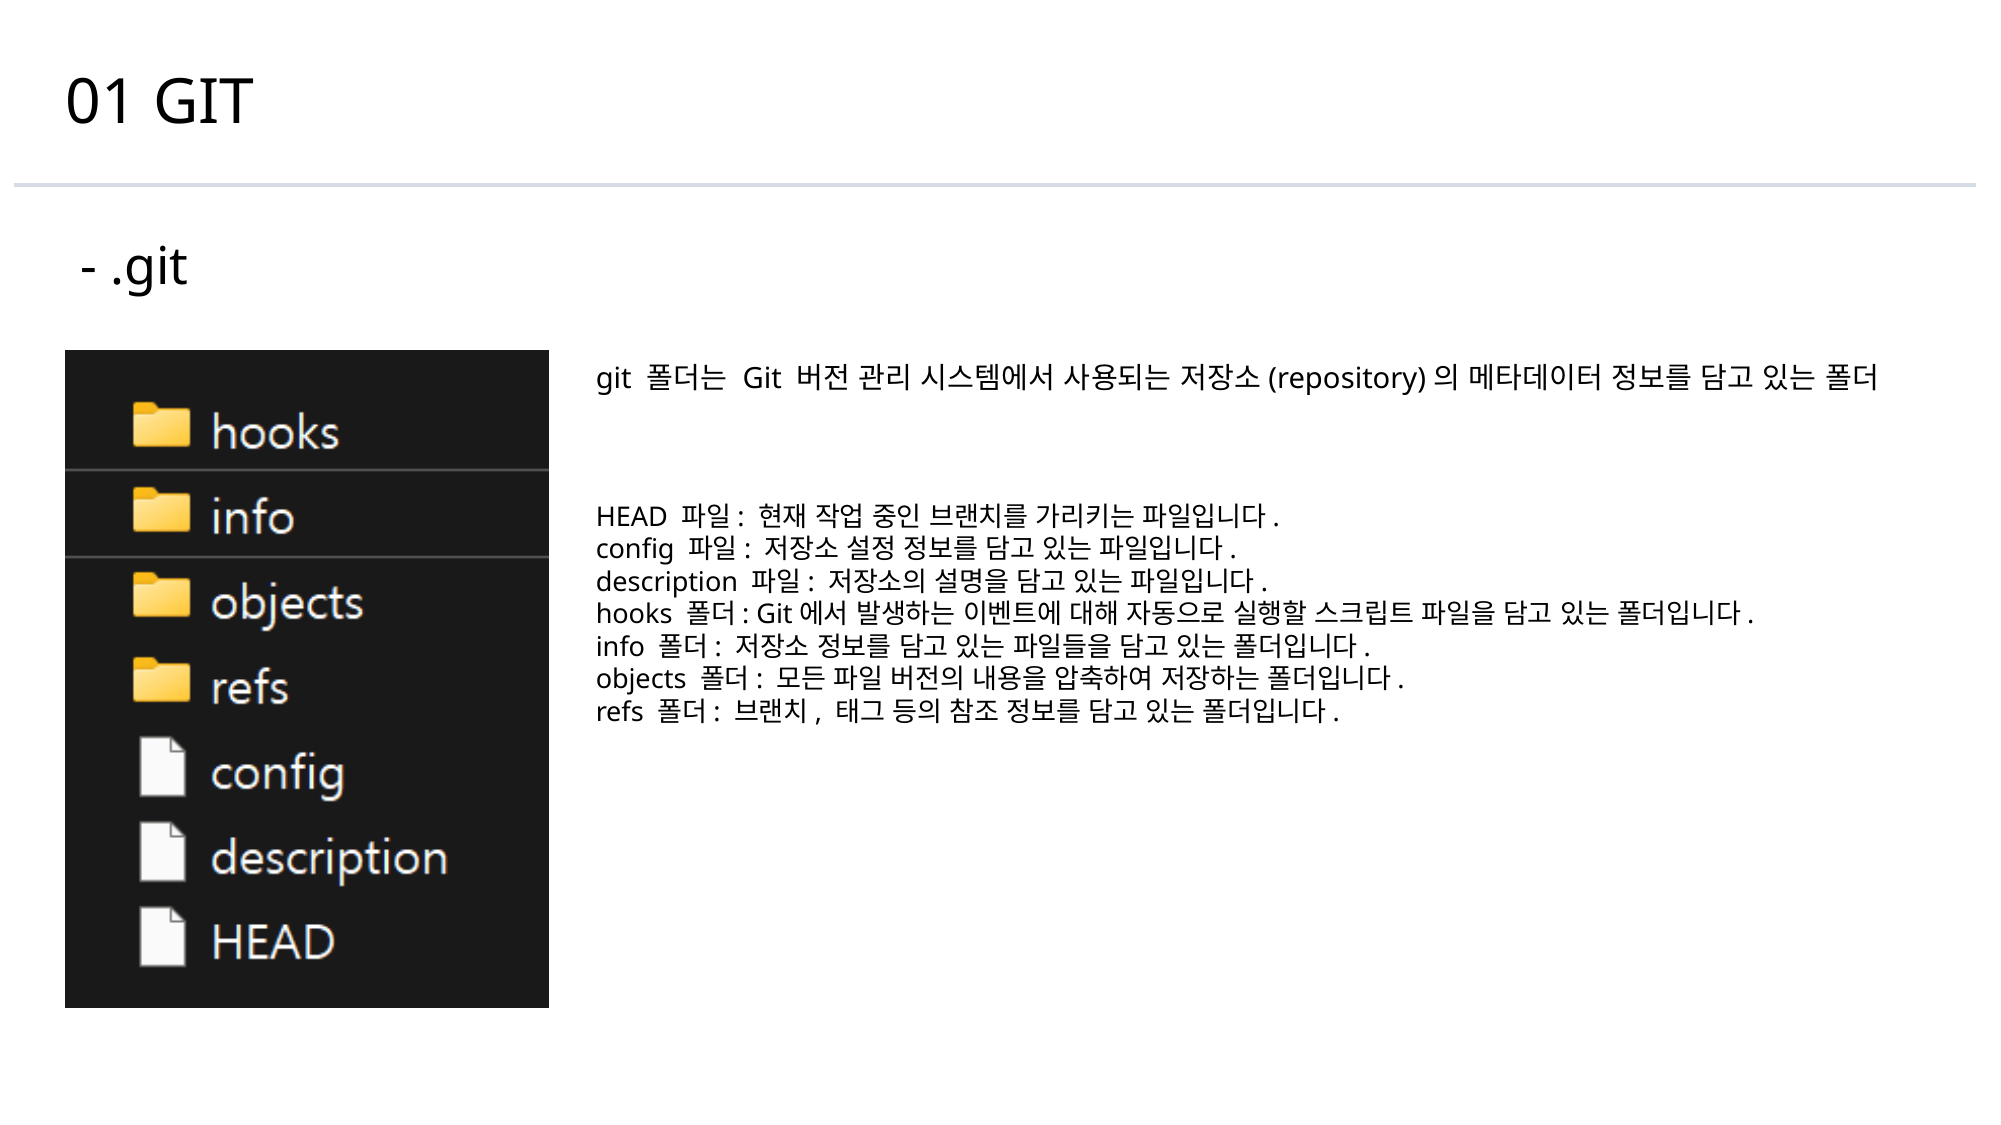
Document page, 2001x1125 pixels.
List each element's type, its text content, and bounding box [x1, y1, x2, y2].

picture [65, 350, 549, 1008]
text_box 01 GIT [50, 54, 1158, 144]
text_box git 폴더는 Git 버전 관리 시스템에서 사용되는 저장소(repository)의 메타데이터 정보를 담고 있는 폴더 HEAD 파일: 현재 작업 중인 브랜치를 가리키는 파일입니다. config 파일: 저장소 설정 정보를 담고 있는 파일입니다. description 파일: 저장소의 설명을 담고 있는 파일입니다. hooks 폴더: Git에서 발생하는 이벤트에 대해 자동으로 실행할 스크립트 파일을 담고 있는 폴더입니다. info 폴더: 저장소 정보를 담고 있는 파일들을 담고 있는 폴더입니다. objects 폴더: 모든 파일 버전의 내용을 압축하여 저장하는 폴더입니다. refs 폴더: 브랜치, 태그 등의 참조 정보를 담고 있는 폴더입니다. [581, 351, 1952, 734]
text_box - .git [65, 225, 1173, 303]
